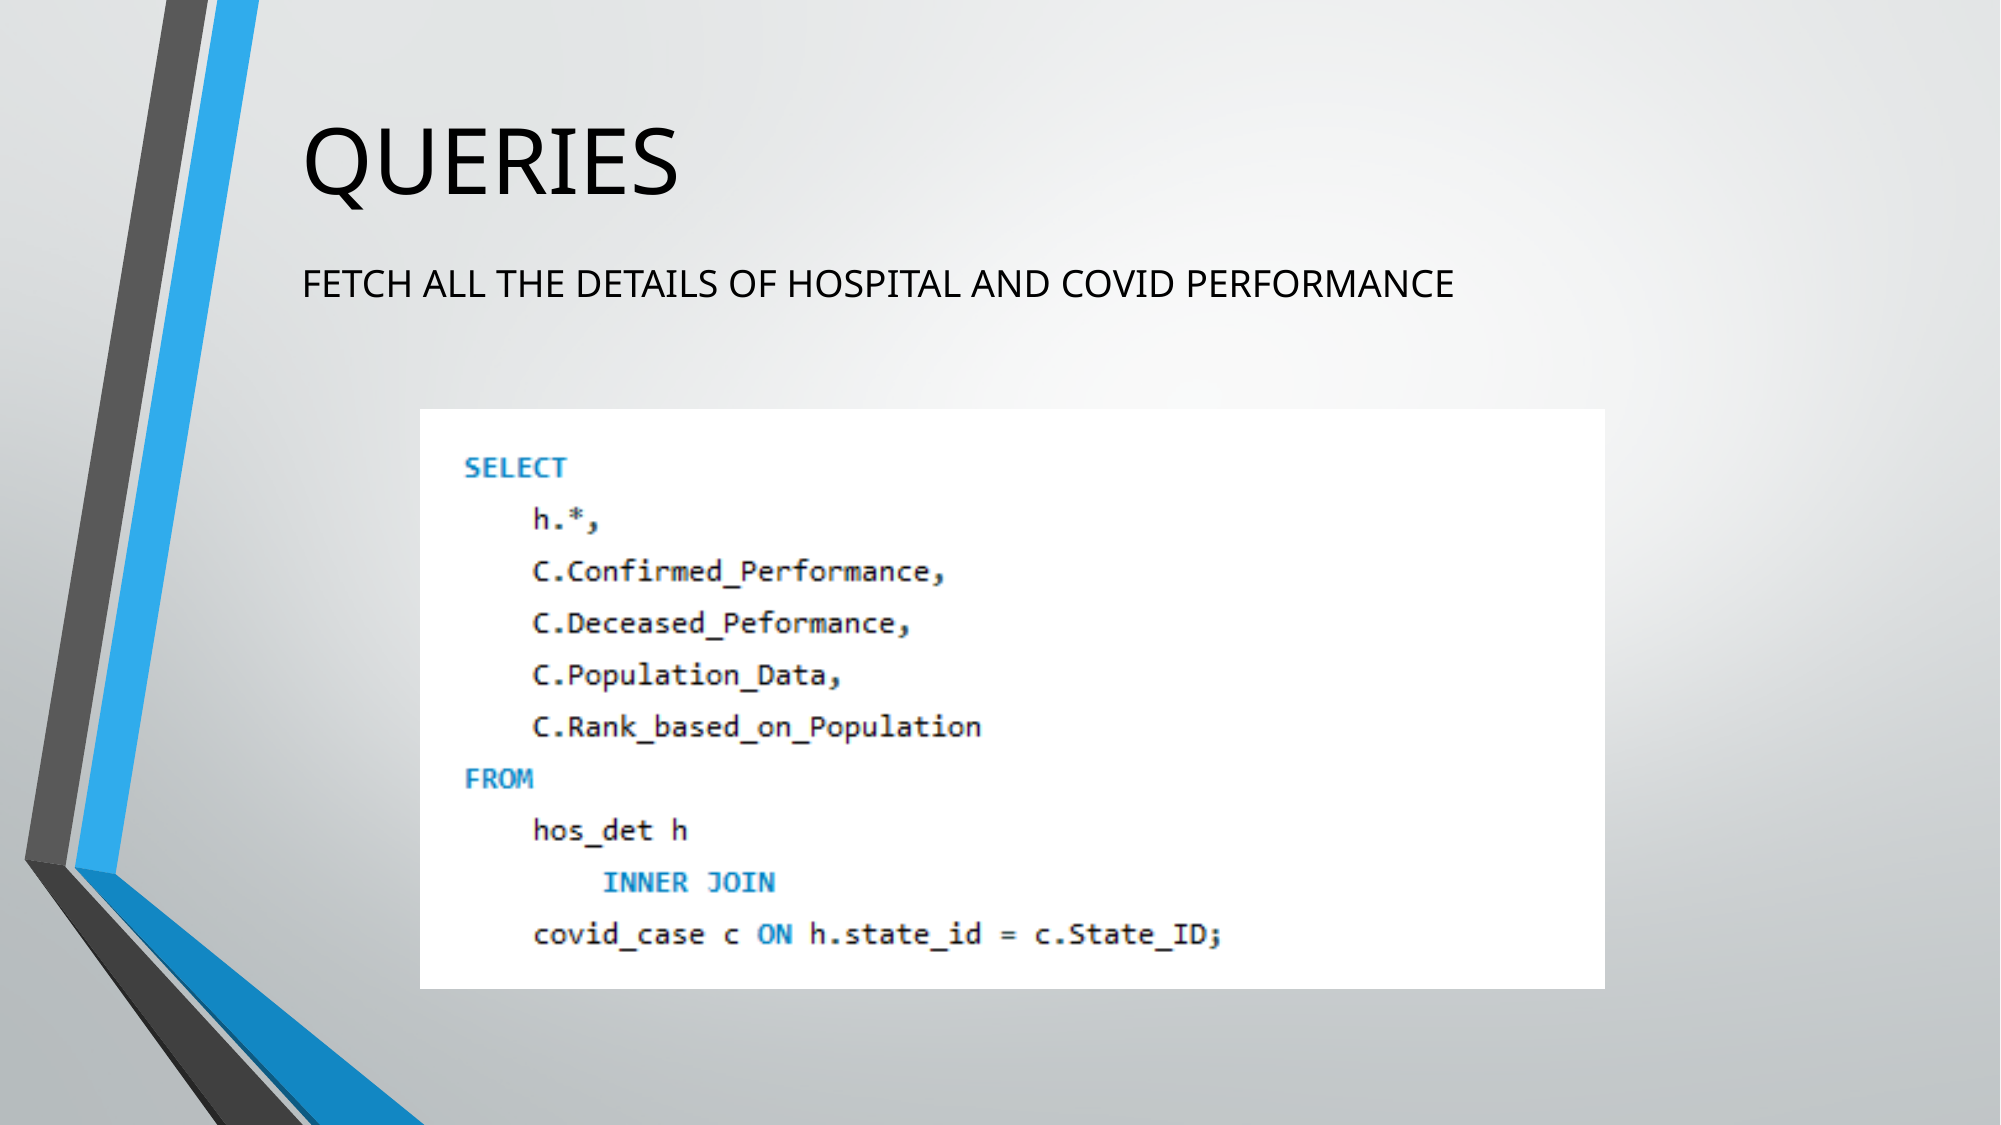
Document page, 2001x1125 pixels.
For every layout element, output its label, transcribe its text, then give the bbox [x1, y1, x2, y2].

text_box QUERIES [286, 95, 922, 221]
picture [420, 408, 1606, 990]
text_box FETCH ALL THE DETAILS OF HOSPITAL AND COVID PERFORMANCE [286, 252, 1746, 312]
